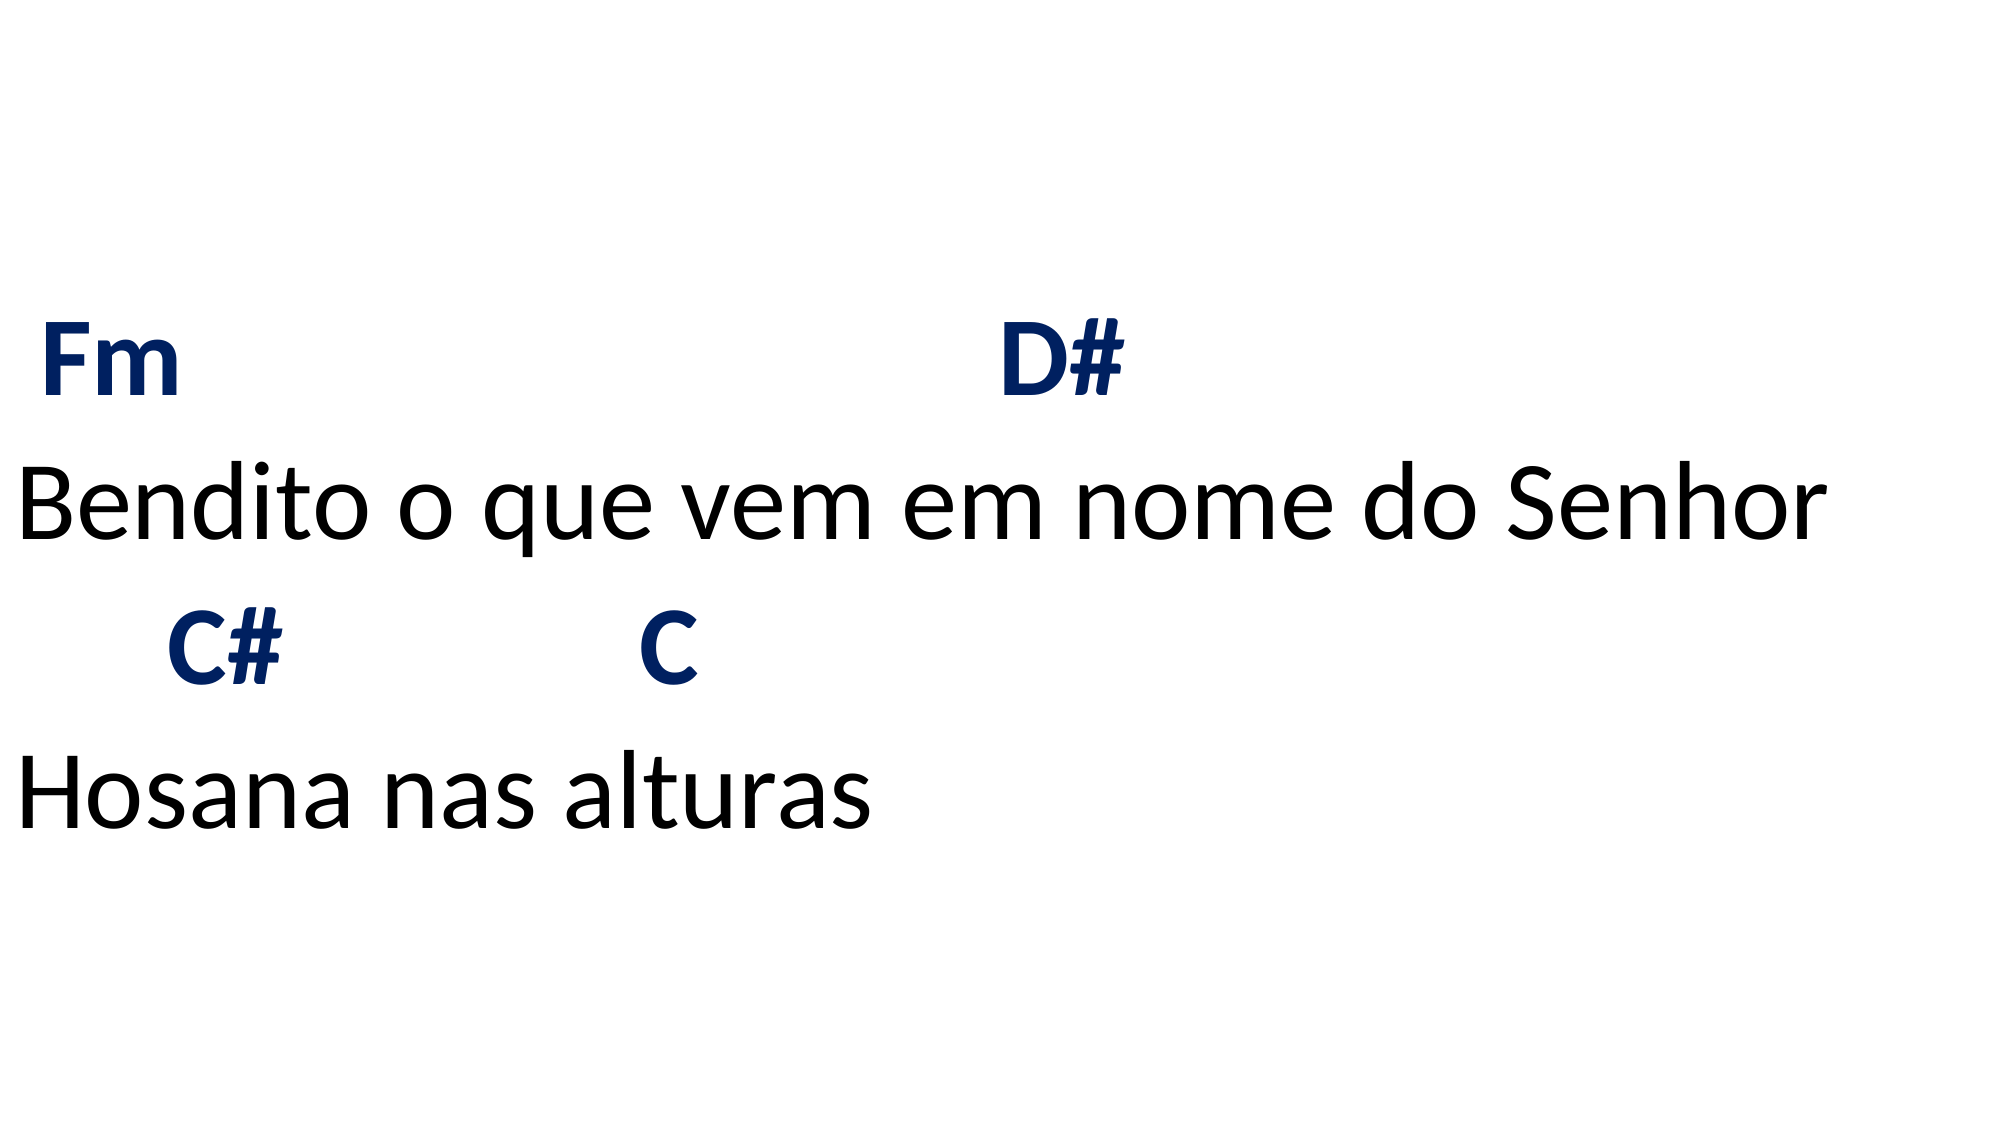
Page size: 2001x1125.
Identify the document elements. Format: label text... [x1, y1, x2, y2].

title Fm D# Bendito o que vem em nome do Senhor C# C Hosana nas alturas [0, 0, 2000, 1125]
